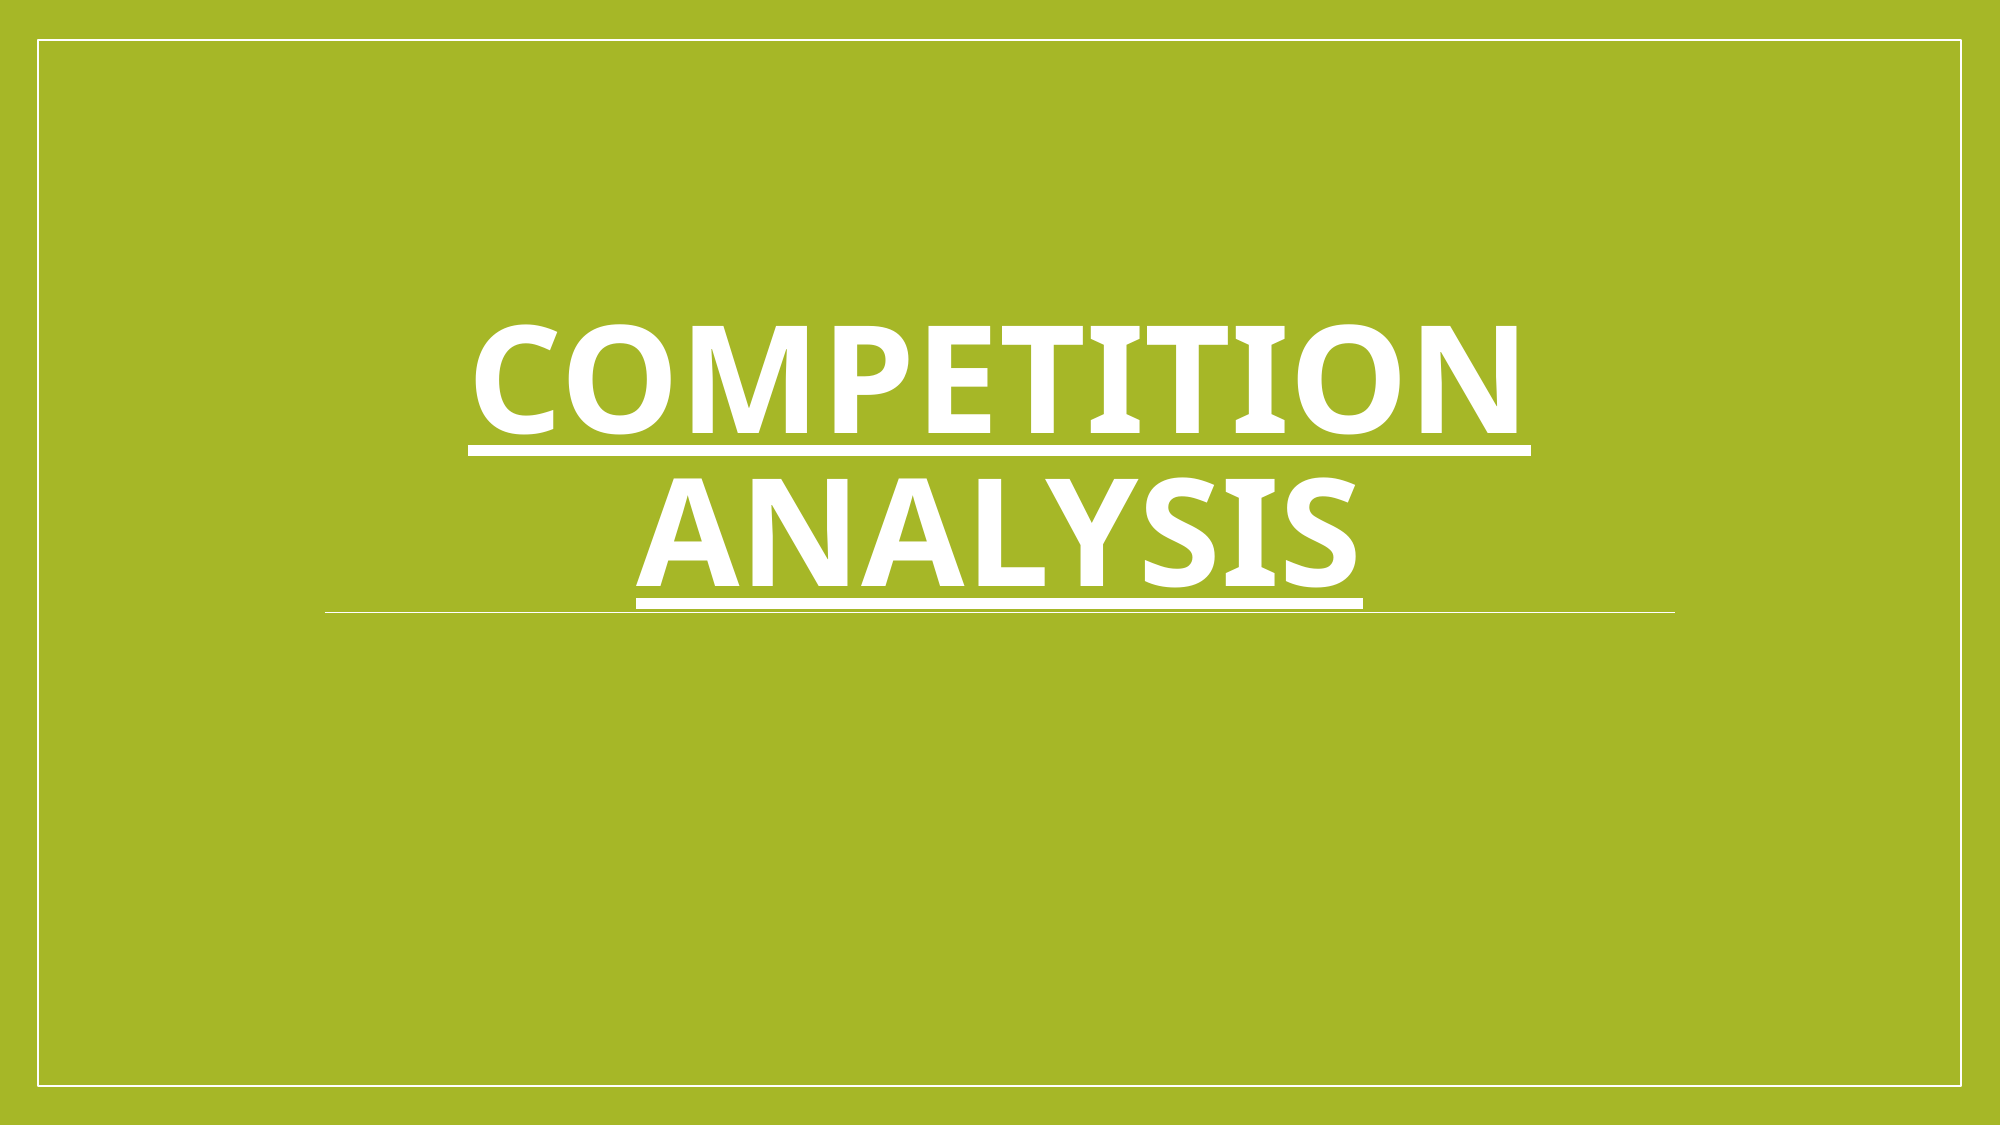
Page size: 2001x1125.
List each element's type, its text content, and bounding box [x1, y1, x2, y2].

title COMPETITION ANALYSIS [182, 144, 1818, 625]
